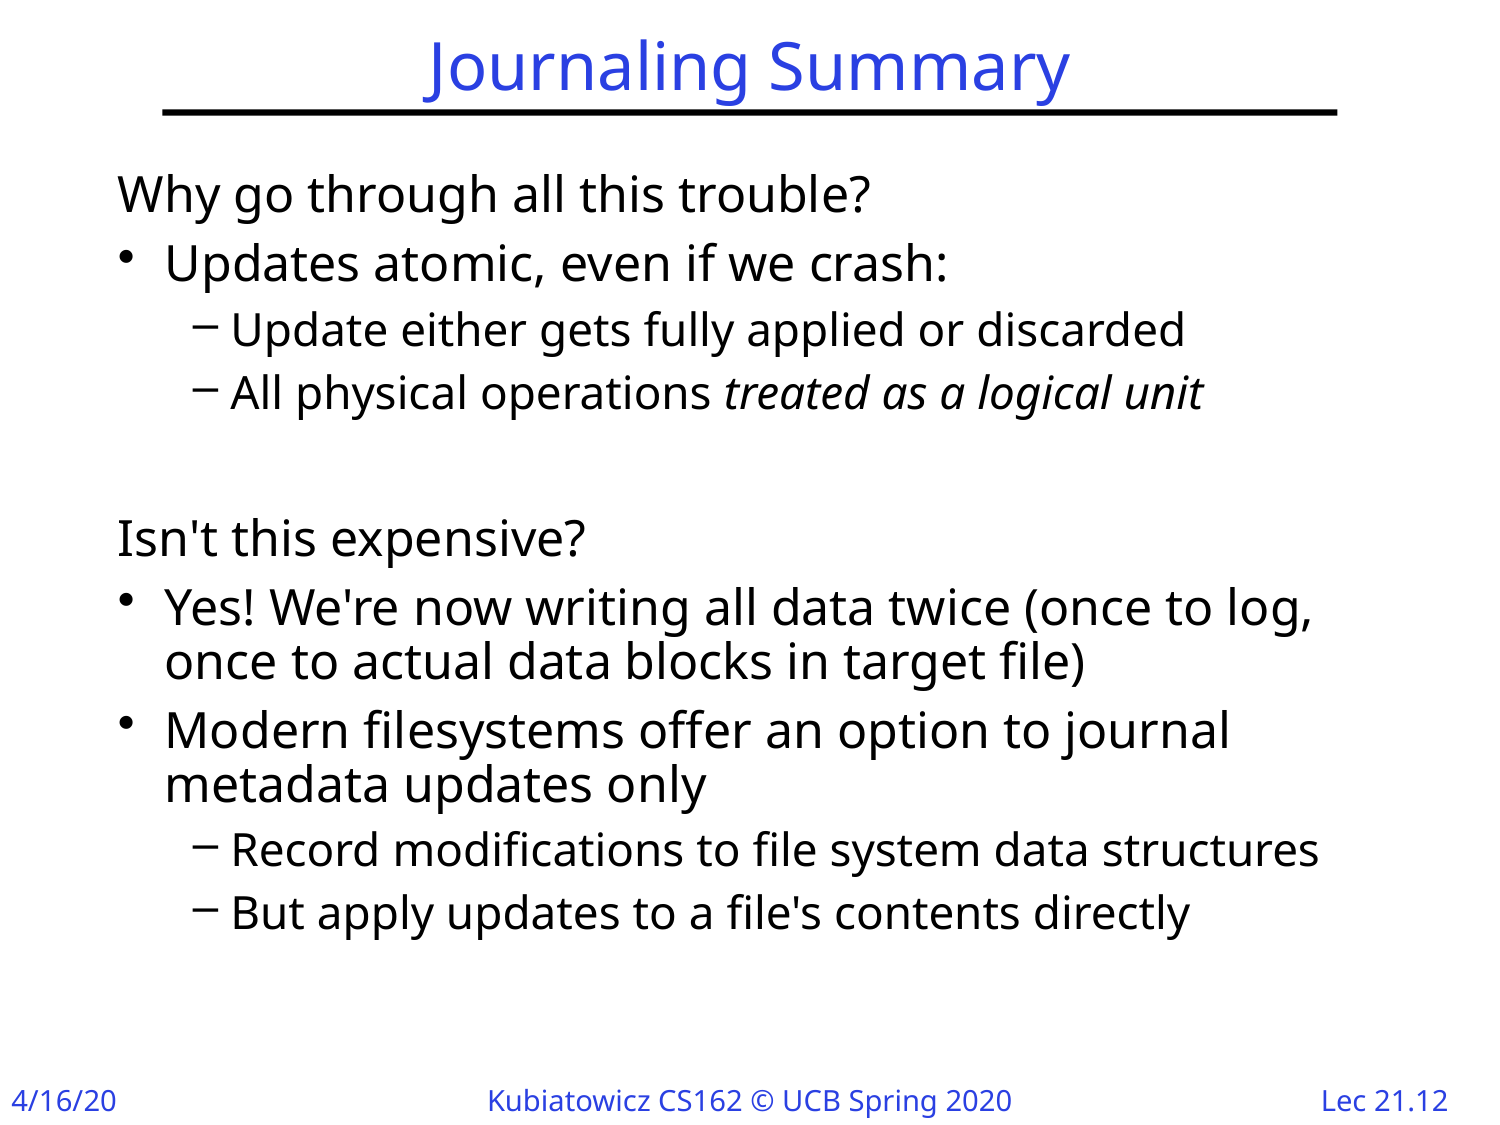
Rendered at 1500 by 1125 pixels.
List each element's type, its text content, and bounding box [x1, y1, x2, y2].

title Journaling Summary [162, 24, 1338, 113]
list Why go through all this trouble? Updates atomic, even if we crash: Update either gets fully applied or discarded All physical operations treated as a logical unit Isn't this expensive? Yes! We're now writing all data twice (once to log, once to actual data blocks in target file) Modern filesystems offer an option to journal metadata updates only Record modifications to file system data structures But apply updates to a file's contents directly [103, 162, 1397, 1002]
